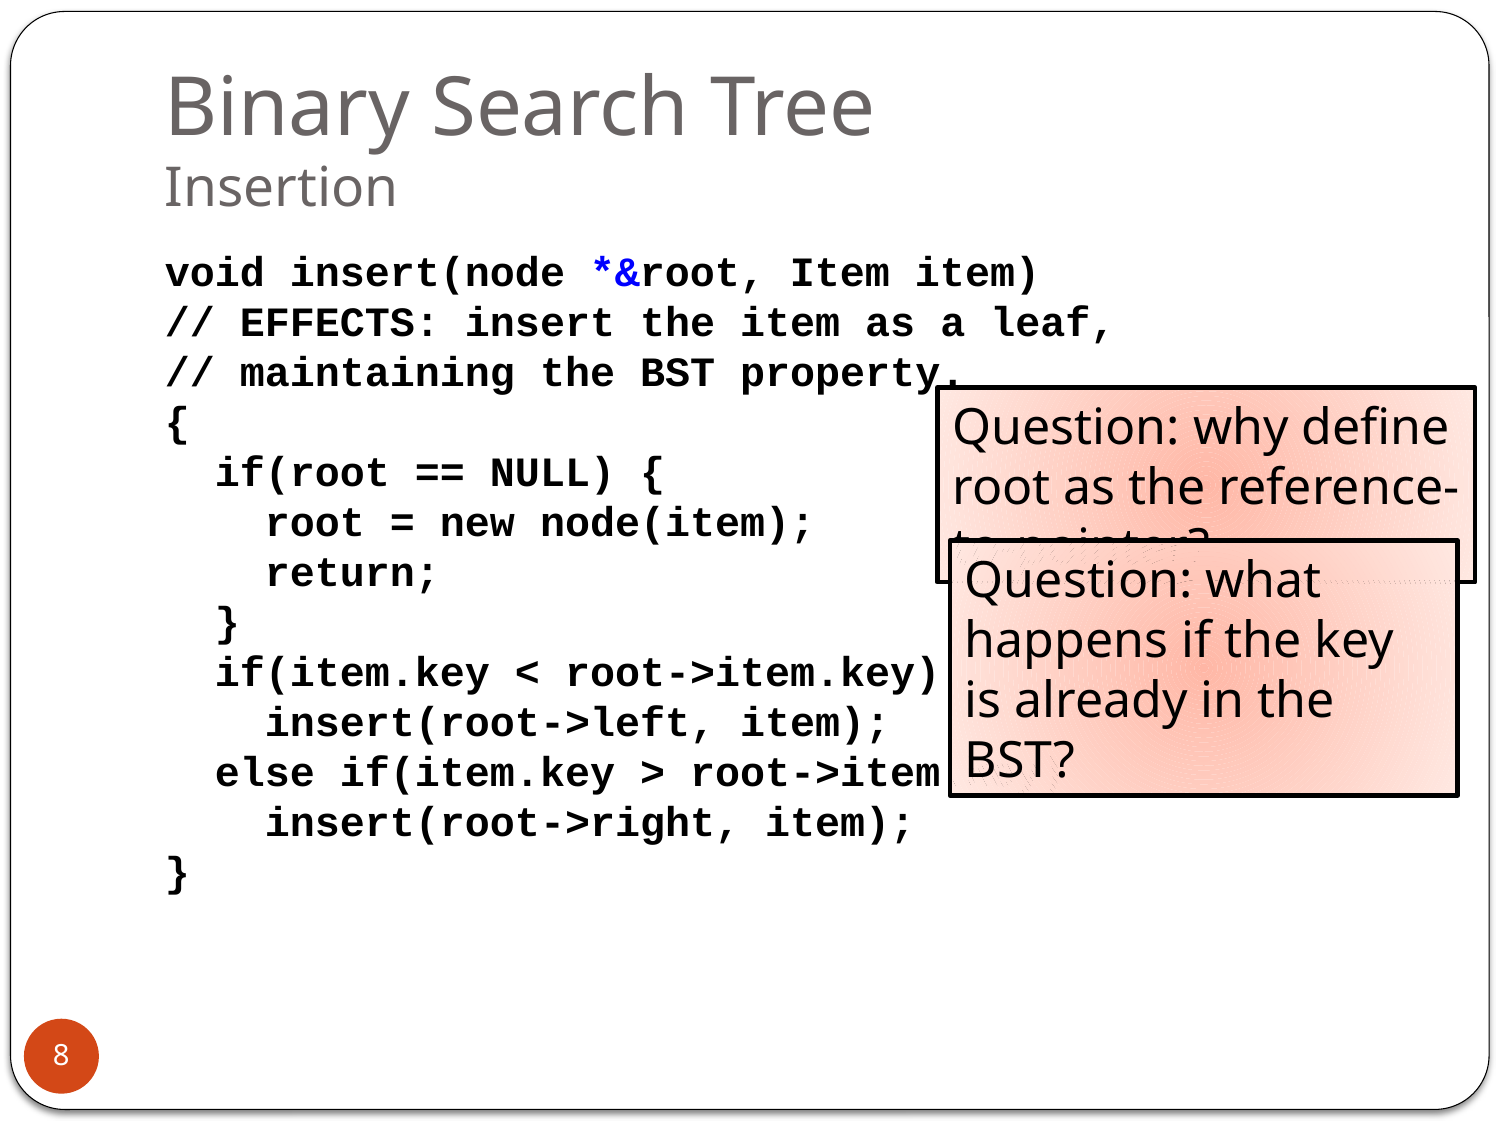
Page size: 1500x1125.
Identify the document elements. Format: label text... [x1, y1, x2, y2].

title Binary Search Tree Insertion [150, 45, 1425, 233]
text_box Question: why define root as the reference-to-pointer? [937, 387, 1475, 583]
text_box Question: what happens if the key is already in the BST? [949, 540, 1458, 796]
slide_number 8 [23, 1018, 99, 1094]
list void insert(node *&root, Item item) // EFFECTS: insert the item as a leaf, // maintaining the BST property. { if(root == NULL) { root = new node(item); return; } if(item.key < root->item.key) insert(root->left, item); else if(item.key > root->item.key) insert(root->right, item); } [150, 237, 1425, 1050]
